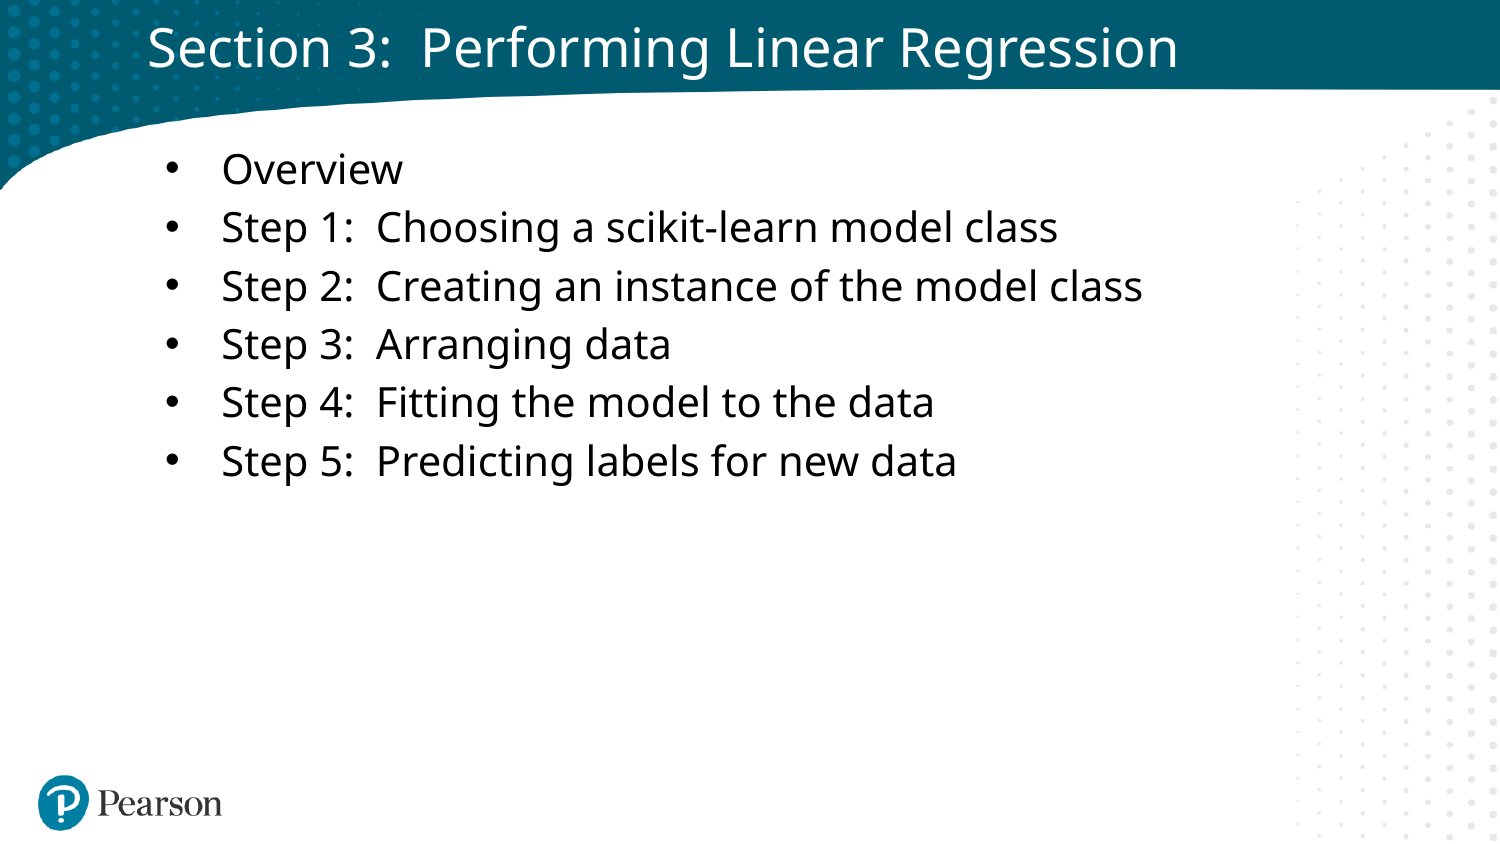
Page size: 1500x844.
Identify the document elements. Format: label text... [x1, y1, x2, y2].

list Overview Step 1: Choosing a scikit-learn model class Step 2: Creating an instance of the model class Step 3: Arranging data Step 4: Fitting the model to the data Step 5: Predicting labels for new data [150, 135, 1467, 785]
title Section 3: Performing Linear Regression [132, 6, 1371, 98]
picture [0, 90, 1500, 844]
